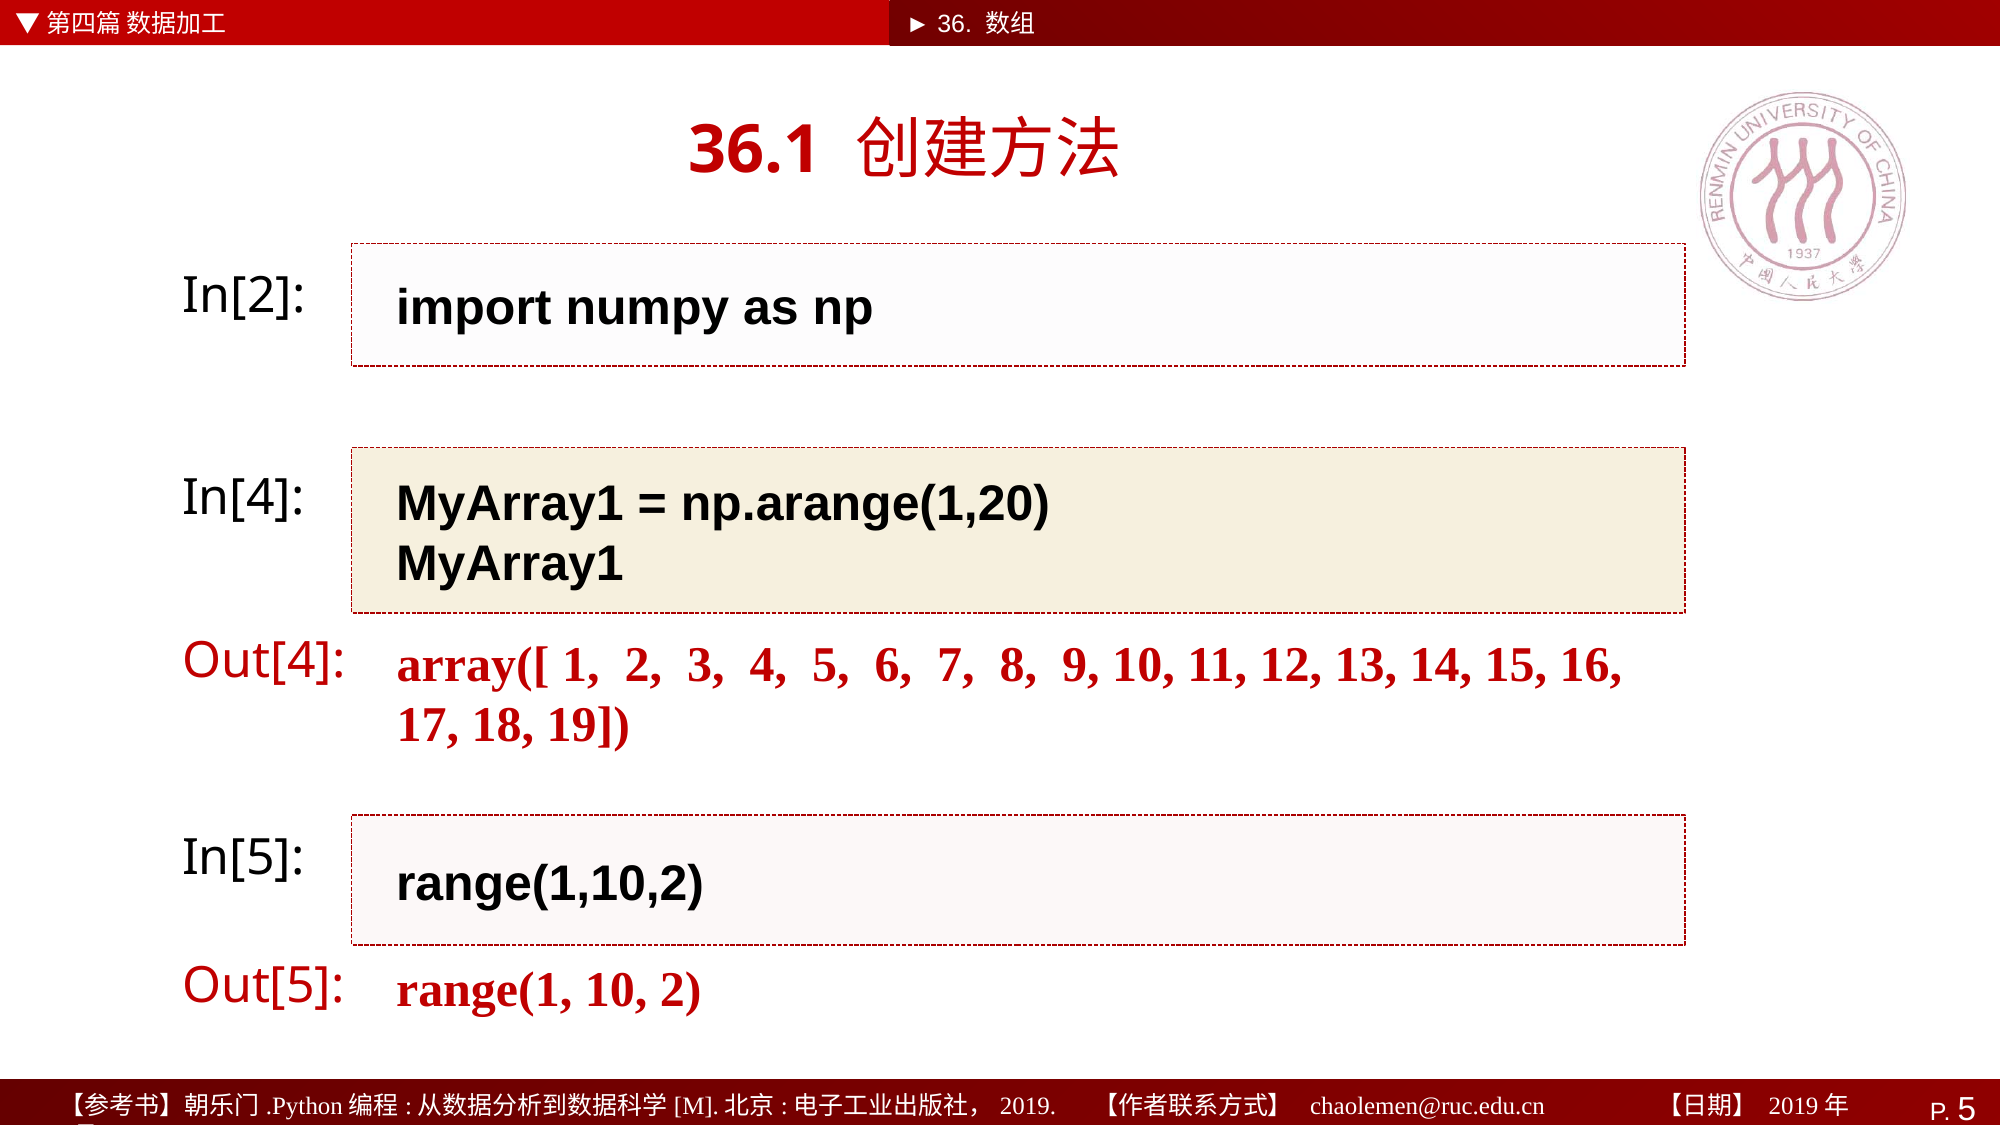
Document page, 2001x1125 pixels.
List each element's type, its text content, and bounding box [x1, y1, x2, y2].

text_box Out[5]: [167, 944, 348, 1020]
text_box range(1, 10, 2) [348, 934, 1667, 1039]
picture [1696, 89, 1910, 304]
list ► 36. 数组 [890, 0, 1249, 43]
text_box Out[4]: [167, 619, 348, 695]
list ▼第四篇 数据加工 [0, 0, 725, 43]
text_box [351, 374, 1690, 479]
text_box In[5]: [167, 817, 334, 893]
text_box MyArray1 = np.arange(1,20) MyArray1 [348, 444, 1689, 617]
text_box import numpy as np [348, 240, 1689, 370]
text_box In[2]: [167, 255, 335, 330]
title 36.1 创建方法 [101, 77, 1710, 214]
text_box array([ 1, 2, 3, 4, 5, 6, 7, 8, 9, 10, 11, 12, 13, 14, 15, 16, 17, 18, 19]) [348, 614, 1667, 785]
text_box range(1,10,2) [348, 811, 1689, 949]
text_box In[4]: [167, 456, 337, 532]
